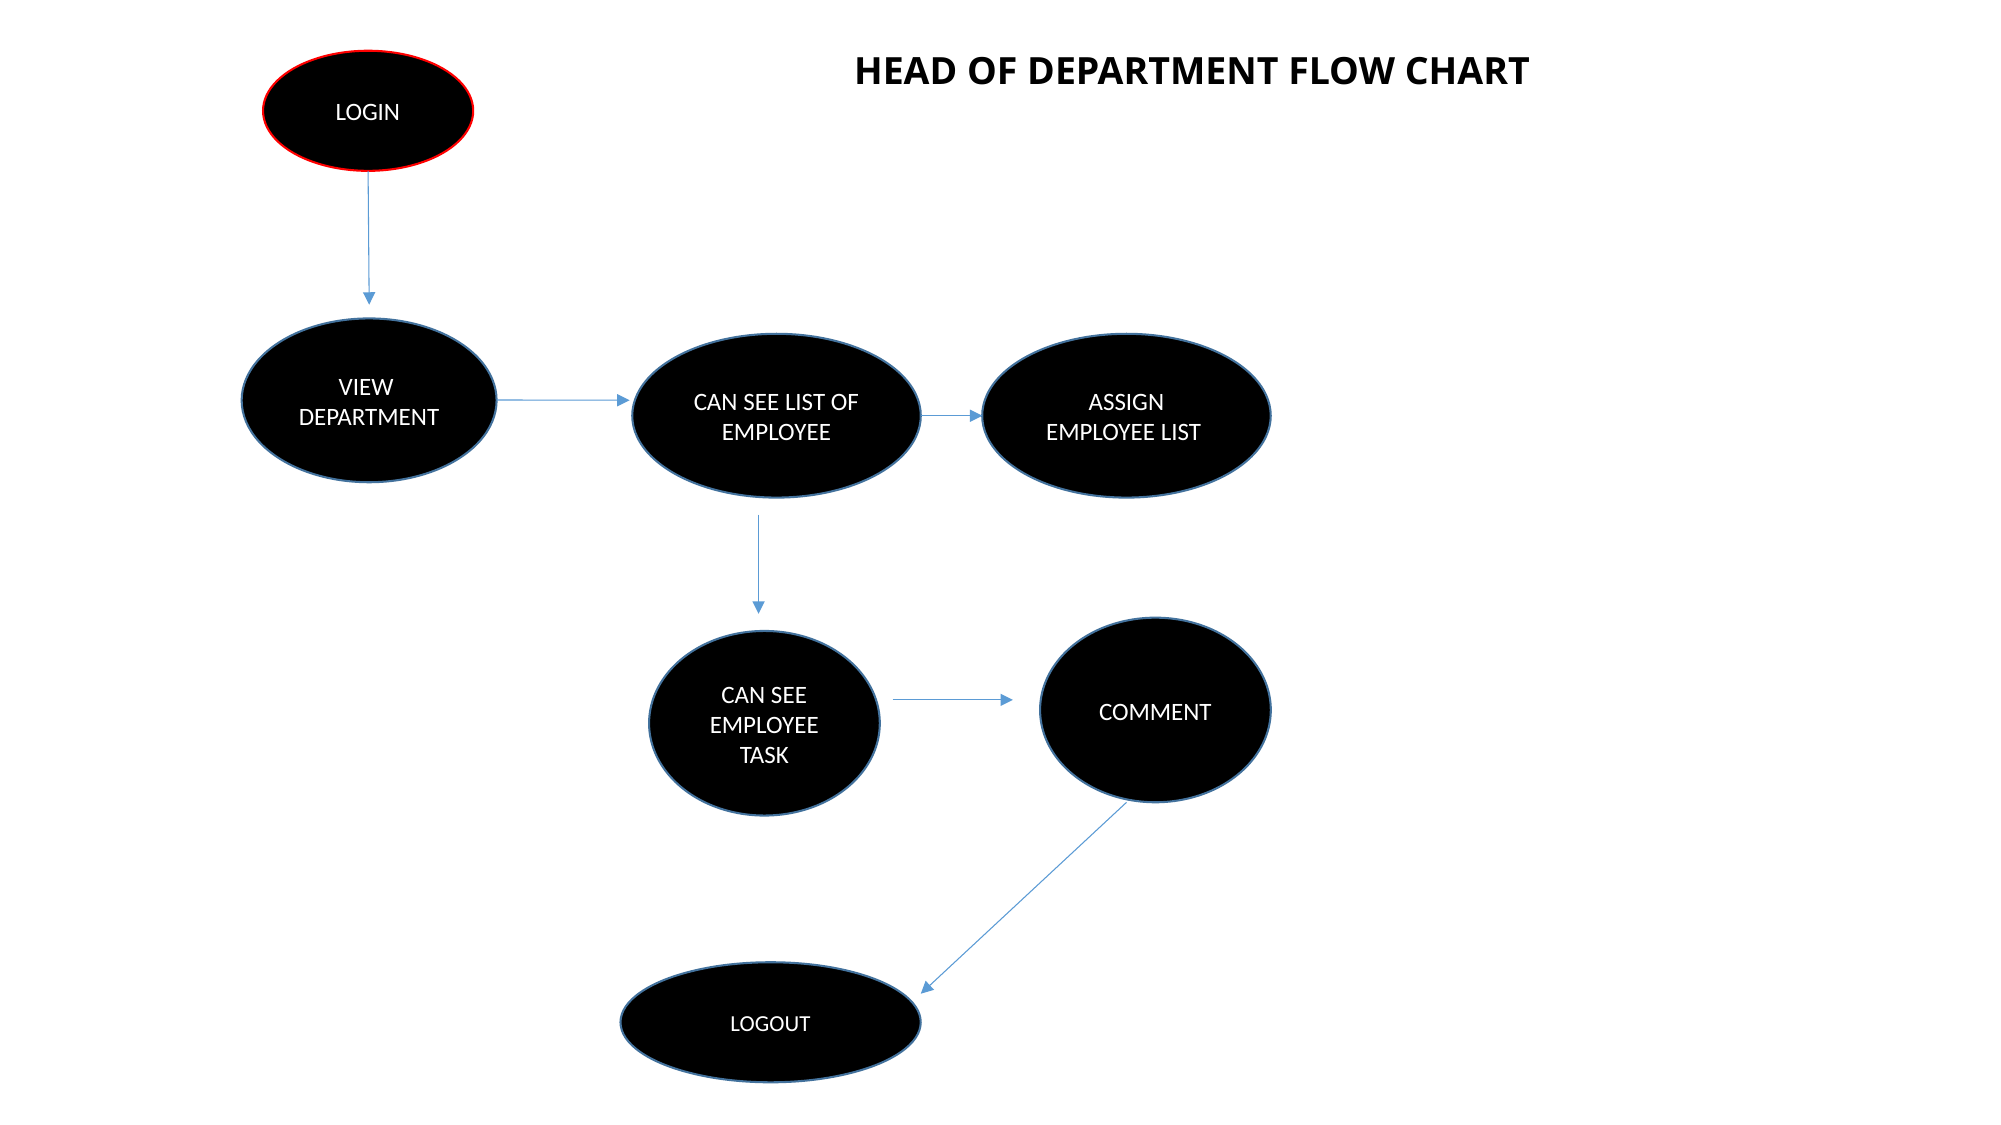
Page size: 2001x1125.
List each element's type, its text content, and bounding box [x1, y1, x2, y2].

text_box CAN SEE LIST OF EMPLOYEE [631, 332, 922, 499]
text_box VIEW DEPARTMENT [240, 317, 498, 484]
text_box COMMENT [1039, 616, 1272, 804]
text_box CAN SEE EMPLOYEE TASK [648, 629, 881, 817]
text_box HEAD OF DEPARTMENT FLOW CHART [829, 39, 1546, 99]
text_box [920, 802, 1127, 994]
text_box LOGOUT [619, 961, 922, 1084]
text_box LOGIN [261, 49, 475, 172]
text_box ASSIGN EMPLOYEE LIST [981, 332, 1272, 499]
